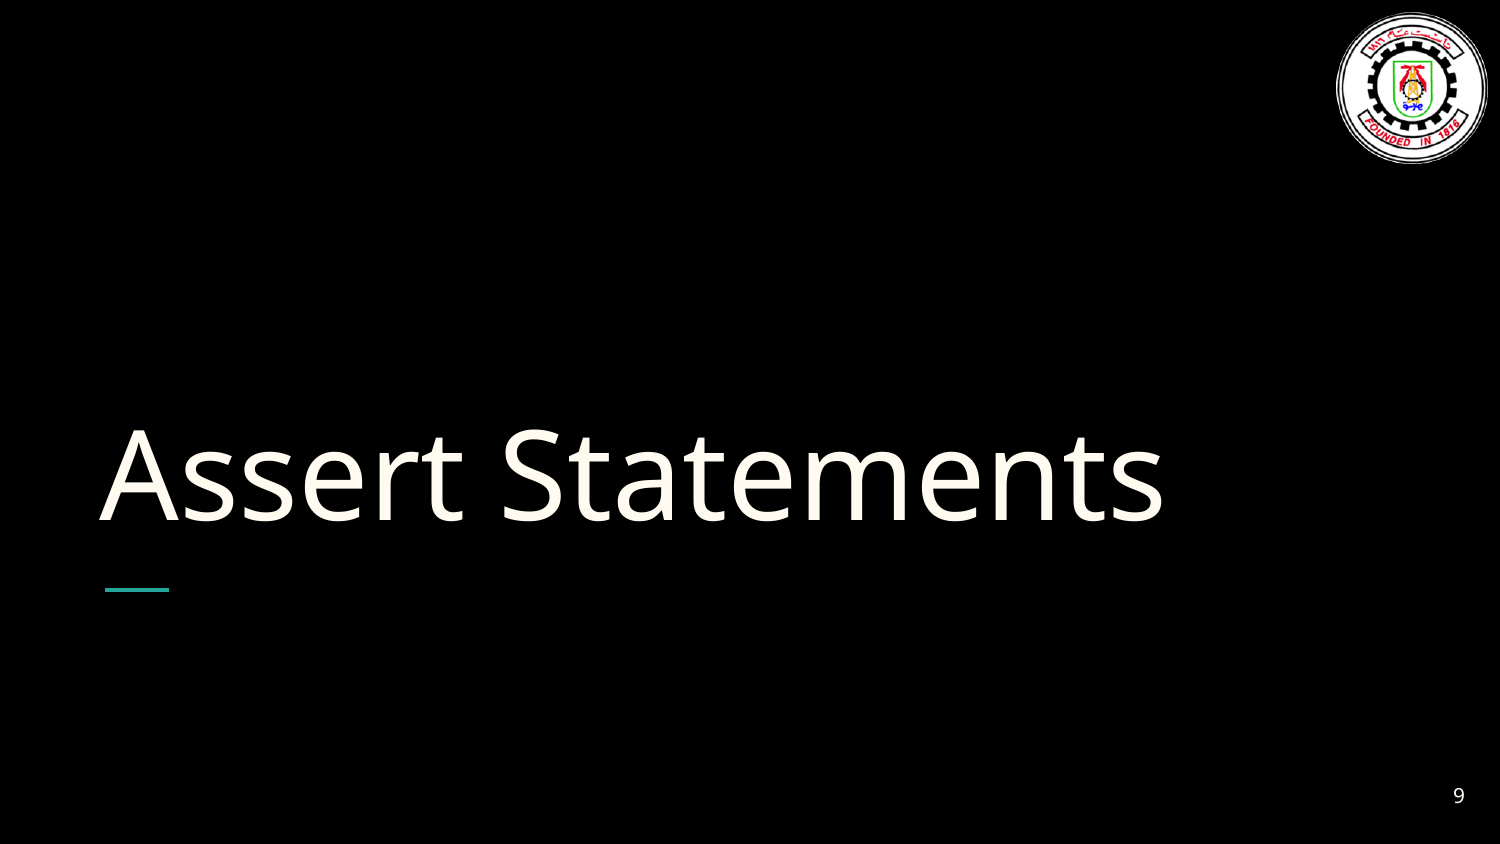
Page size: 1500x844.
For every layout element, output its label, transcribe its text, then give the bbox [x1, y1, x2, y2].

picture [1335, 12, 1488, 164]
title Assert Statements [84, 310, 1416, 561]
slide_number ‹#› [1389, 764, 1480, 830]
